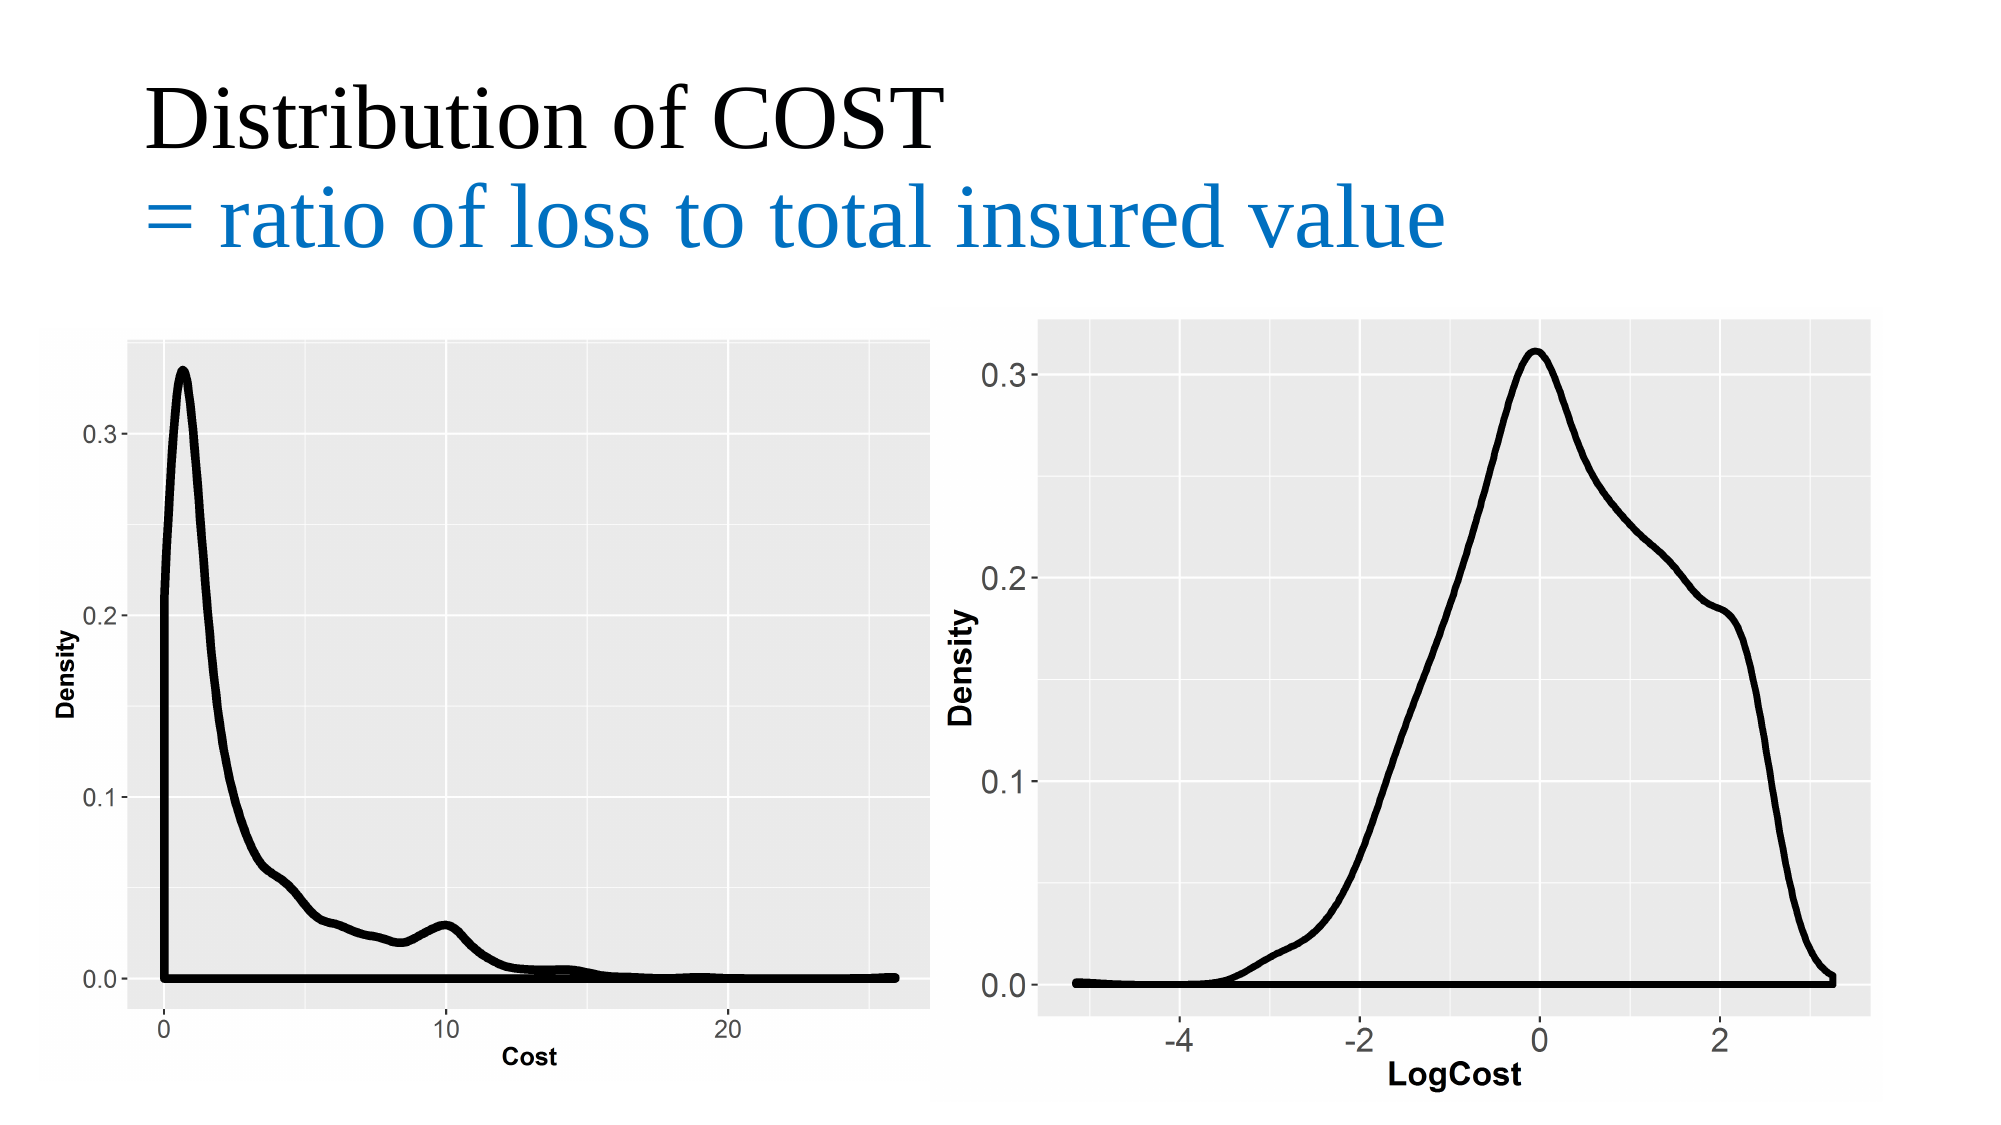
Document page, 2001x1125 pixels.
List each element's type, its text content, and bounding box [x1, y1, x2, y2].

title Distribution of COST = ratio of loss to total insured value [136, 59, 1863, 278]
picture [39, 307, 1884, 1102]
